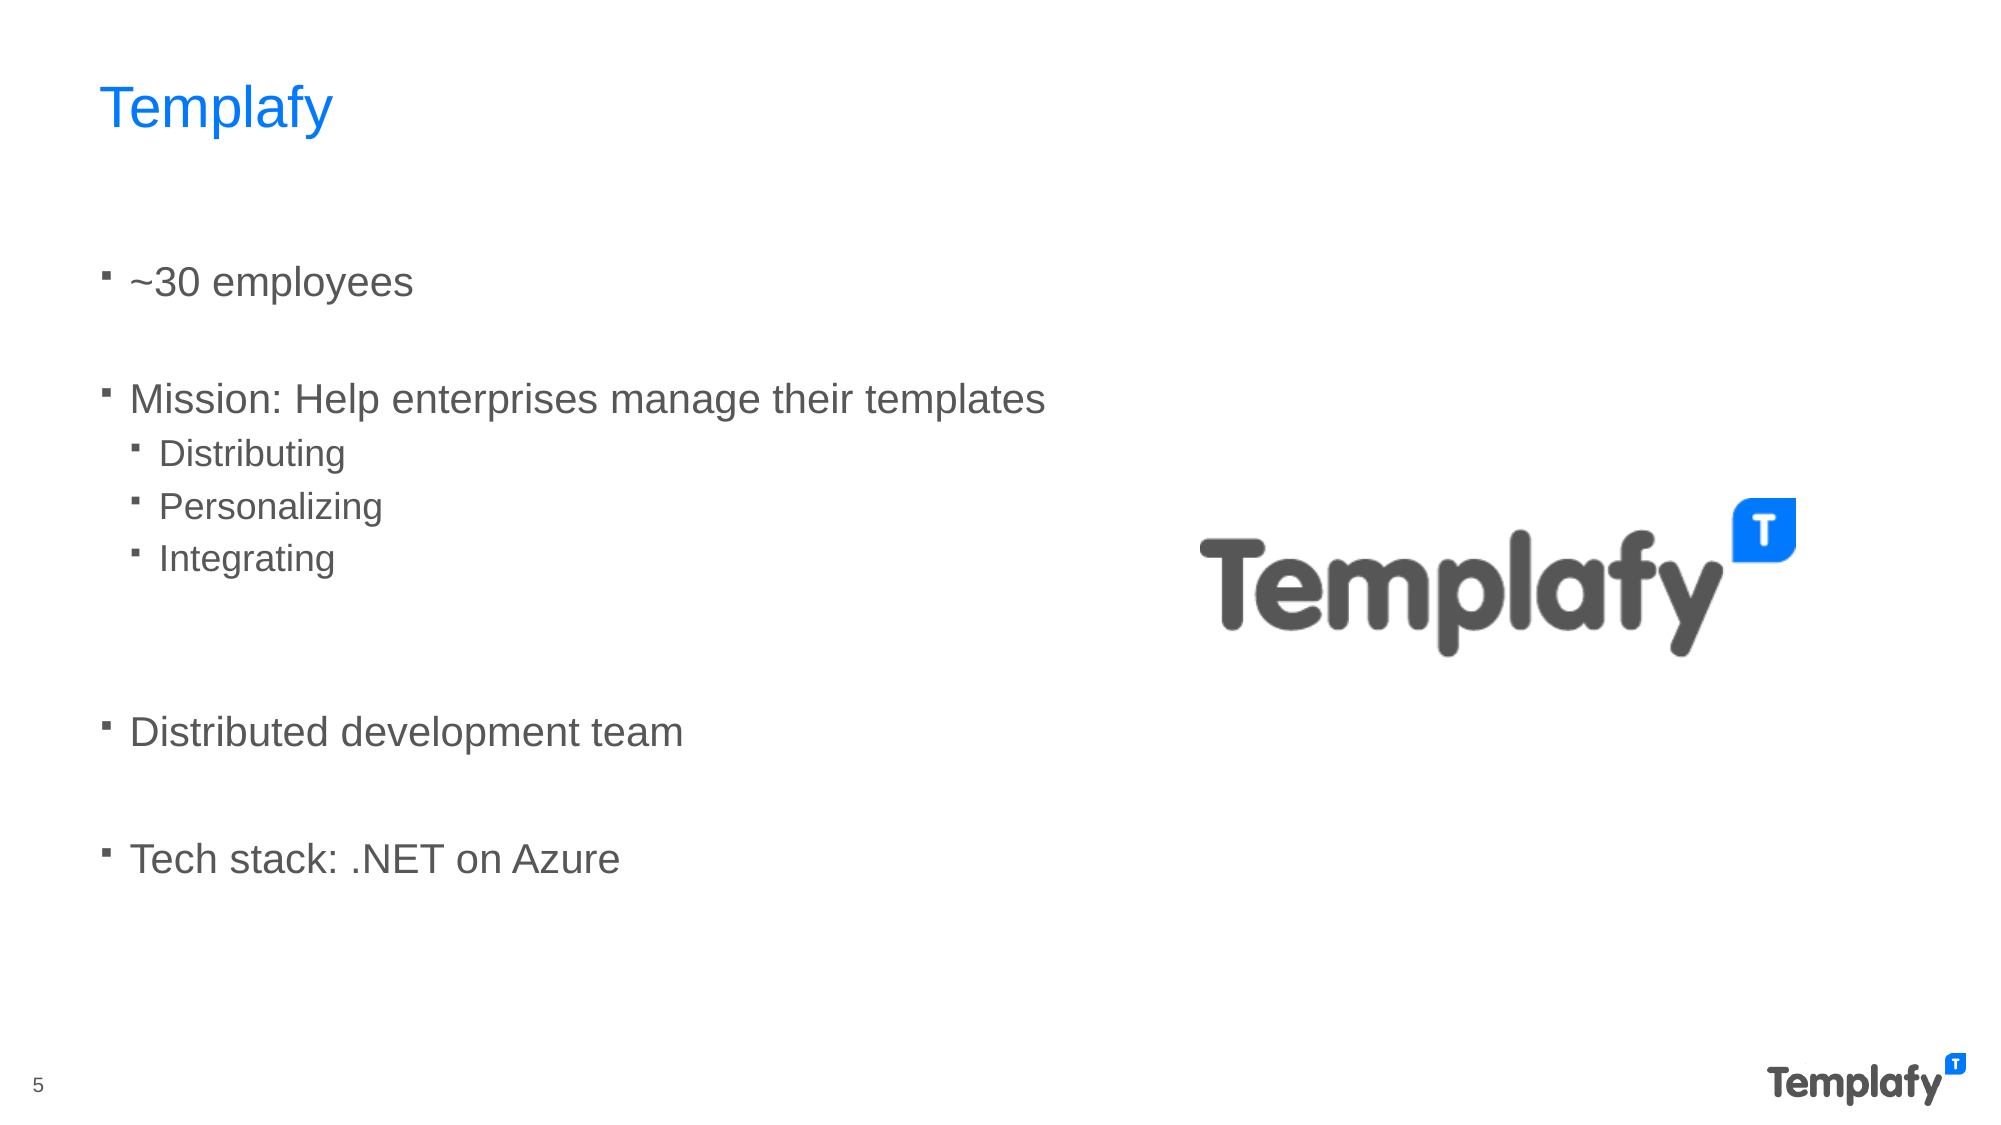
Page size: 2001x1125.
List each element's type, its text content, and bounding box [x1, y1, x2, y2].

list ~30 employees Mission: Help enterprises manage their templates Distributing Personalizing Integrating Distributed development team Tech stack: .NET on Azure [99, 196, 1900, 1005]
title Templafy [99, 68, 1900, 185]
picture [1200, 497, 1796, 670]
slide_number 5 [32, 1054, 100, 1115]
picture [1767, 1053, 1966, 1106]
